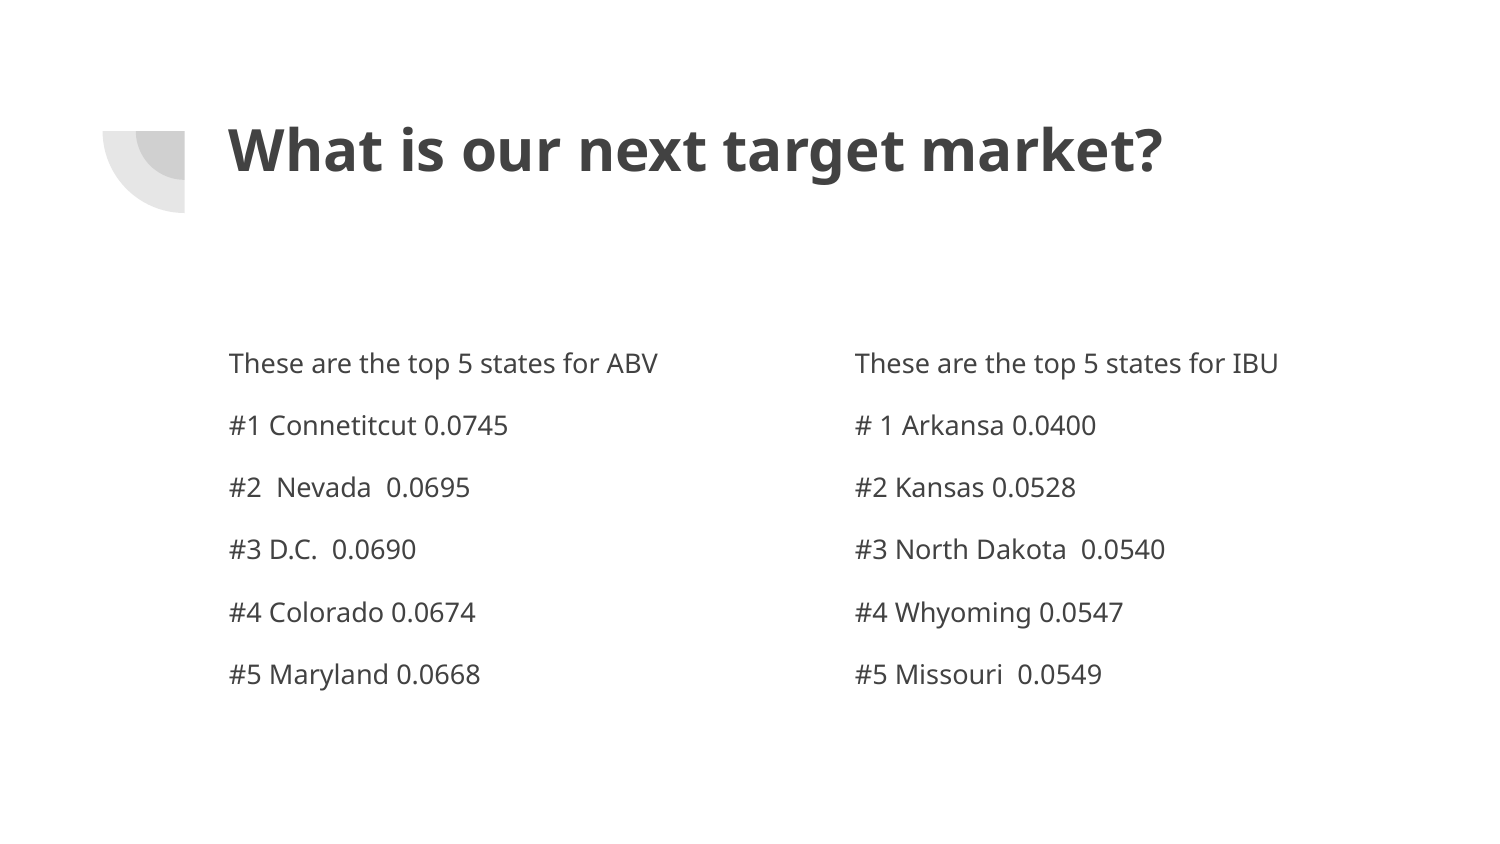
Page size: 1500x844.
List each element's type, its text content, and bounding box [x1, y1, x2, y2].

list These are the top 5 states for ABV #1 Connetitcut 0.0745 #2 Nevada 0.0695 #3 D.C. 0.0690 #4 Colorado 0.0674 #5 Maryland 0.0668 [213, 326, 674, 744]
list These are the top 5 states for IBU # 1 Arkansa 0.0400 #2 Kansas 0.0528 #3 North Dakota 0.0540 #4 Whyoming 0.0547 #5 Missouri 0.0549 [839, 326, 1300, 744]
title What is our next target market? [213, 98, 1368, 263]
